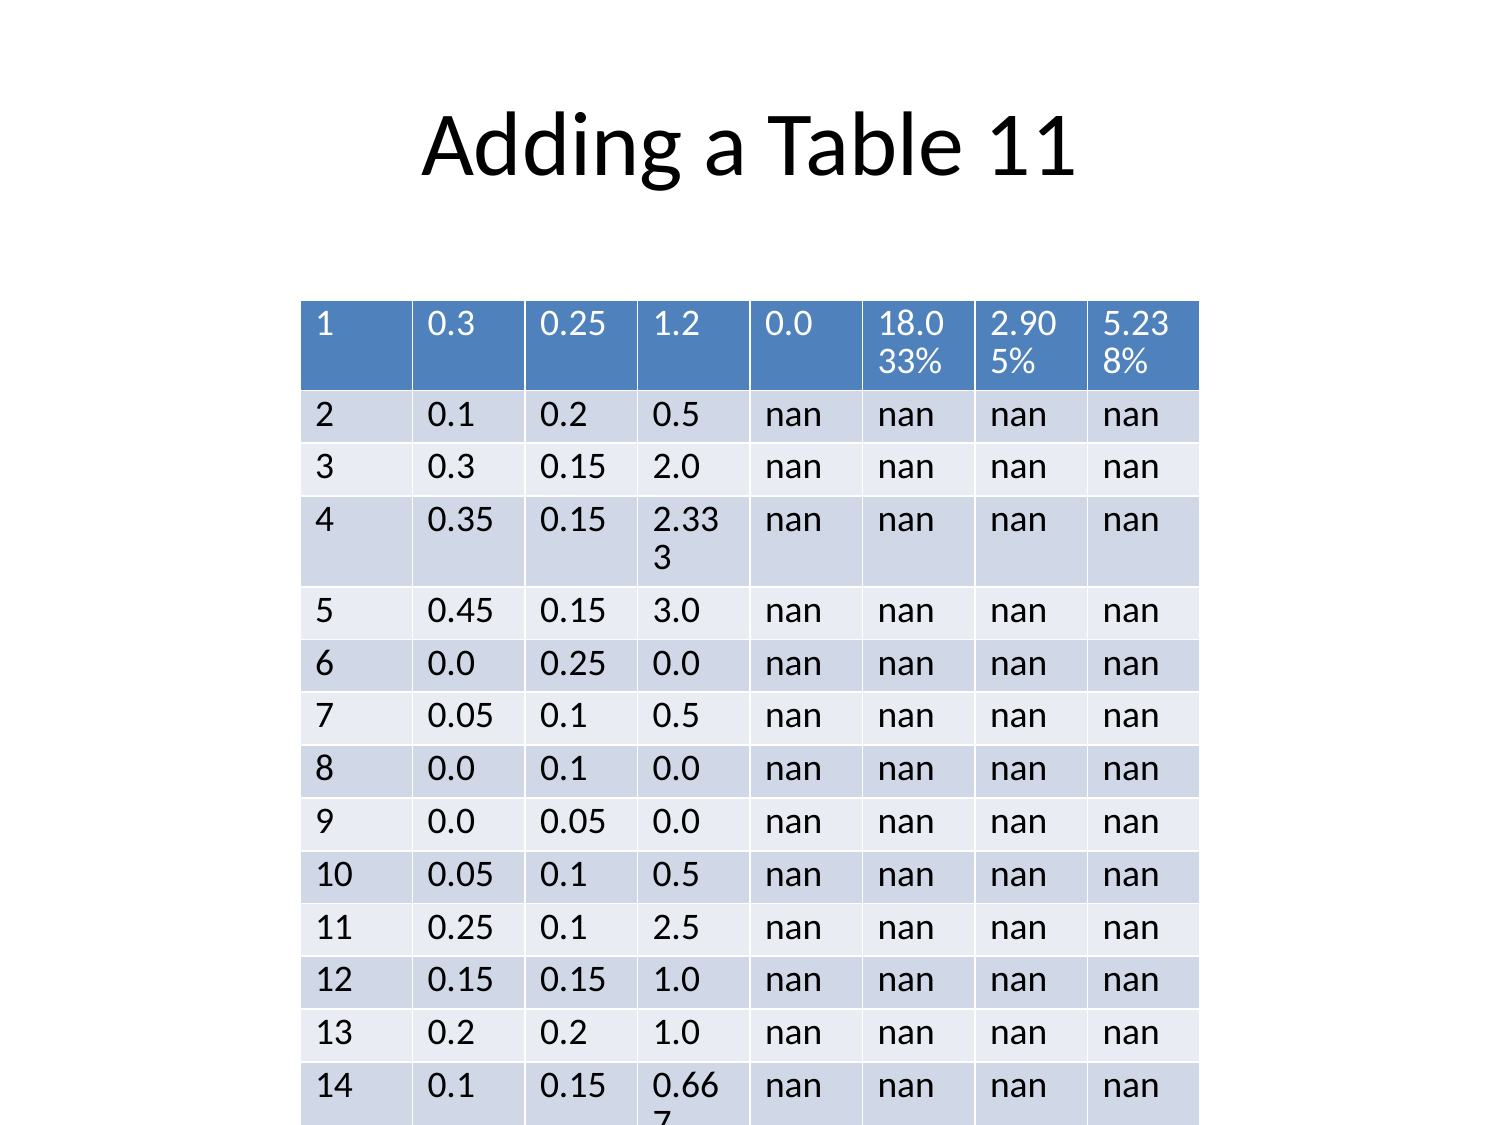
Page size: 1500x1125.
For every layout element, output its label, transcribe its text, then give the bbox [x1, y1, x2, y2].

table_cell nan [976, 1010, 1087, 1061]
table_cell nan [1088, 904, 1199, 955]
table_cell 0.1 [526, 904, 637, 955]
table_cell nan [1088, 957, 1199, 1008]
table_header 1.2 [638, 301, 749, 390]
table_cell nan [976, 444, 1087, 495]
table_cell nan [863, 1010, 974, 1061]
table_cell 0.0 [413, 746, 524, 797]
table_cell 3 [301, 444, 412, 495]
table_cell 0.2 [526, 1010, 637, 1061]
title Adding a Table 11 [75, 45, 1425, 233]
table_cell nan [976, 693, 1087, 744]
table_cell 0.667 [638, 1063, 749, 1125]
table_cell 6 [301, 640, 412, 691]
table_cell 3.0 [638, 588, 749, 639]
table_cell 0.25 [413, 904, 524, 955]
table_cell nan [976, 904, 1087, 955]
table_cell nan [863, 693, 974, 744]
table_cell nan [863, 957, 974, 1008]
table_cell nan [751, 904, 862, 955]
table_cell 0.15 [526, 588, 637, 639]
table_cell 0.25 [526, 640, 637, 691]
table_header 5.238% [1088, 301, 1199, 390]
table_cell nan [751, 588, 862, 639]
table_header 0.3 [413, 301, 524, 390]
table_cell nan [751, 1063, 862, 1125]
table_header 18.033% [863, 301, 974, 390]
table_cell nan [1088, 1010, 1199, 1061]
table_cell 0.1 [526, 746, 637, 797]
table_header 2.905% [976, 301, 1087, 390]
table_cell nan [1088, 588, 1199, 639]
table_cell nan [751, 693, 862, 744]
table_cell nan [976, 1063, 1087, 1125]
table_cell 1.0 [638, 1010, 749, 1061]
table_cell 0.1 [526, 693, 637, 744]
table_cell 12 [301, 957, 412, 1008]
table_cell 8 [301, 746, 412, 797]
table_cell 0.5 [638, 391, 749, 442]
table_cell 0.15 [526, 957, 637, 1008]
table_cell nan [751, 746, 862, 797]
table_cell 0.15 [526, 1063, 637, 1125]
table_cell 14 [301, 1063, 412, 1125]
table_cell 0.0 [413, 640, 524, 691]
table_cell 7 [301, 693, 412, 744]
table_cell 0.05 [413, 693, 524, 744]
table_cell 0.0 [638, 746, 749, 797]
table_cell 0.0 [638, 799, 749, 850]
table_cell 0.1 [526, 852, 637, 903]
table_cell nan [1088, 852, 1199, 903]
table_cell 0.5 [638, 852, 749, 903]
table_cell nan [976, 588, 1087, 639]
table_cell 0.1 [413, 391, 524, 442]
table_cell nan [1088, 640, 1199, 691]
table_cell nan [976, 497, 1087, 586]
table_cell nan [751, 640, 862, 691]
table_cell 0.3 [413, 444, 524, 495]
table_cell 13 [301, 1010, 412, 1061]
table_cell 0.0 [638, 640, 749, 691]
table_cell nan [863, 391, 974, 442]
table_cell nan [976, 852, 1087, 903]
table_cell nan [1088, 799, 1199, 850]
table_cell nan [751, 444, 862, 495]
table_cell 2.333 [638, 497, 749, 586]
table_cell nan [976, 799, 1087, 850]
table_cell 2.0 [638, 444, 749, 495]
table_cell nan [751, 799, 862, 850]
table_header 0.0 [751, 301, 862, 390]
table_cell nan [1088, 746, 1199, 797]
table_cell nan [751, 957, 862, 1008]
table_cell 0.2 [526, 391, 637, 442]
table_cell nan [863, 904, 974, 955]
table_cell 9 [301, 799, 412, 850]
table_cell 0.0 [413, 799, 524, 850]
table_cell nan [1088, 693, 1199, 744]
table_cell nan [1088, 444, 1199, 495]
table_cell 0.15 [413, 957, 524, 1008]
table_cell 1.0 [638, 957, 749, 1008]
table_cell nan [751, 497, 862, 586]
table_cell nan [976, 746, 1087, 797]
table_cell nan [863, 640, 974, 691]
table_cell 0.2 [413, 1010, 524, 1061]
table_header 0.25 [526, 301, 637, 390]
table_cell nan [751, 1010, 862, 1061]
table_cell 0.35 [413, 497, 524, 586]
table_cell 4 [301, 497, 412, 586]
table_cell nan [863, 1063, 974, 1125]
table_cell nan [751, 852, 862, 903]
table_cell nan [863, 588, 974, 639]
table_cell 0.15 [526, 444, 637, 495]
table_cell 0.05 [413, 852, 524, 903]
table_cell 2 [301, 391, 412, 442]
table_cell nan [863, 852, 974, 903]
table_cell 0.05 [526, 799, 637, 850]
table_header 1 [301, 301, 412, 390]
table_cell 11 [301, 904, 412, 955]
table_cell 0.45 [413, 588, 524, 639]
table_cell 0.15 [526, 497, 637, 586]
table_cell nan [863, 746, 974, 797]
table_cell nan [863, 444, 974, 495]
table_cell nan [1088, 1063, 1199, 1125]
table_cell 0.5 [638, 693, 749, 744]
table_cell 10 [301, 852, 412, 903]
table_cell 2.5 [638, 904, 749, 955]
table_cell nan [976, 640, 1087, 691]
table_cell nan [751, 391, 862, 442]
table_cell nan [863, 799, 974, 850]
table_cell 0.1 [413, 1063, 524, 1125]
table_cell 5 [301, 588, 412, 639]
table_cell nan [976, 391, 1087, 442]
table_cell nan [1088, 497, 1199, 586]
table_cell nan [863, 497, 974, 586]
table_cell nan [976, 957, 1087, 1008]
table_cell nan [1088, 391, 1199, 442]
